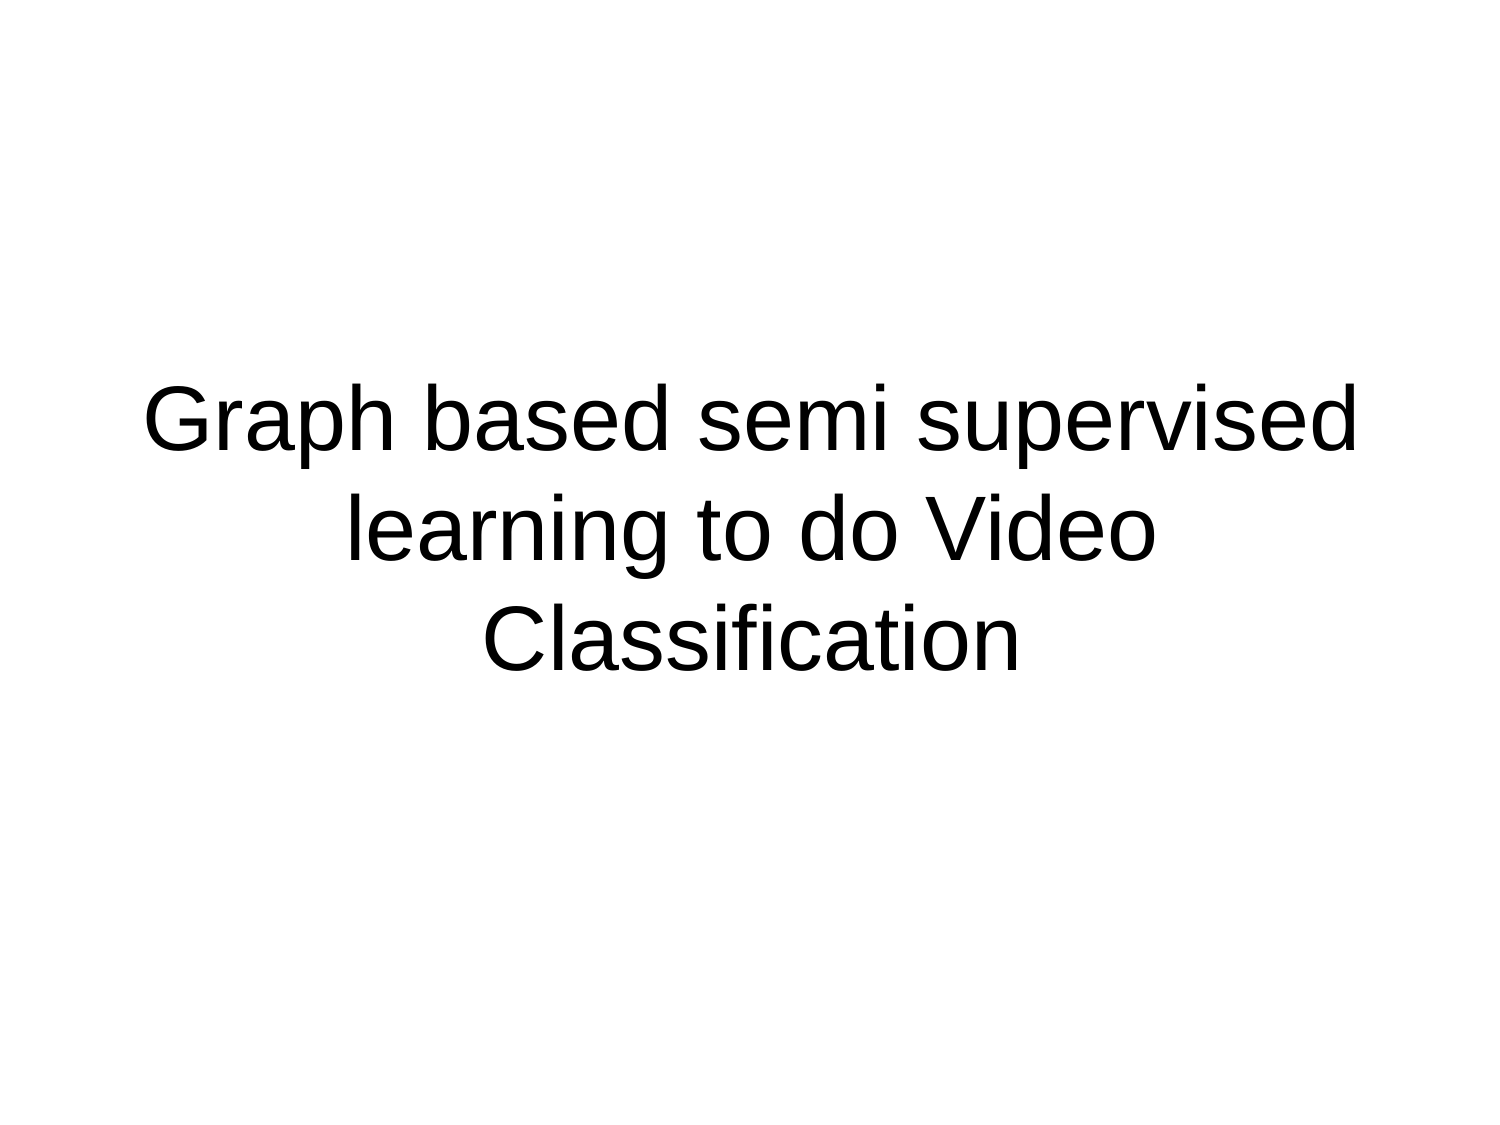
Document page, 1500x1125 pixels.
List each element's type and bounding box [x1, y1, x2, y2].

text_box [75, 263, 1425, 916]
